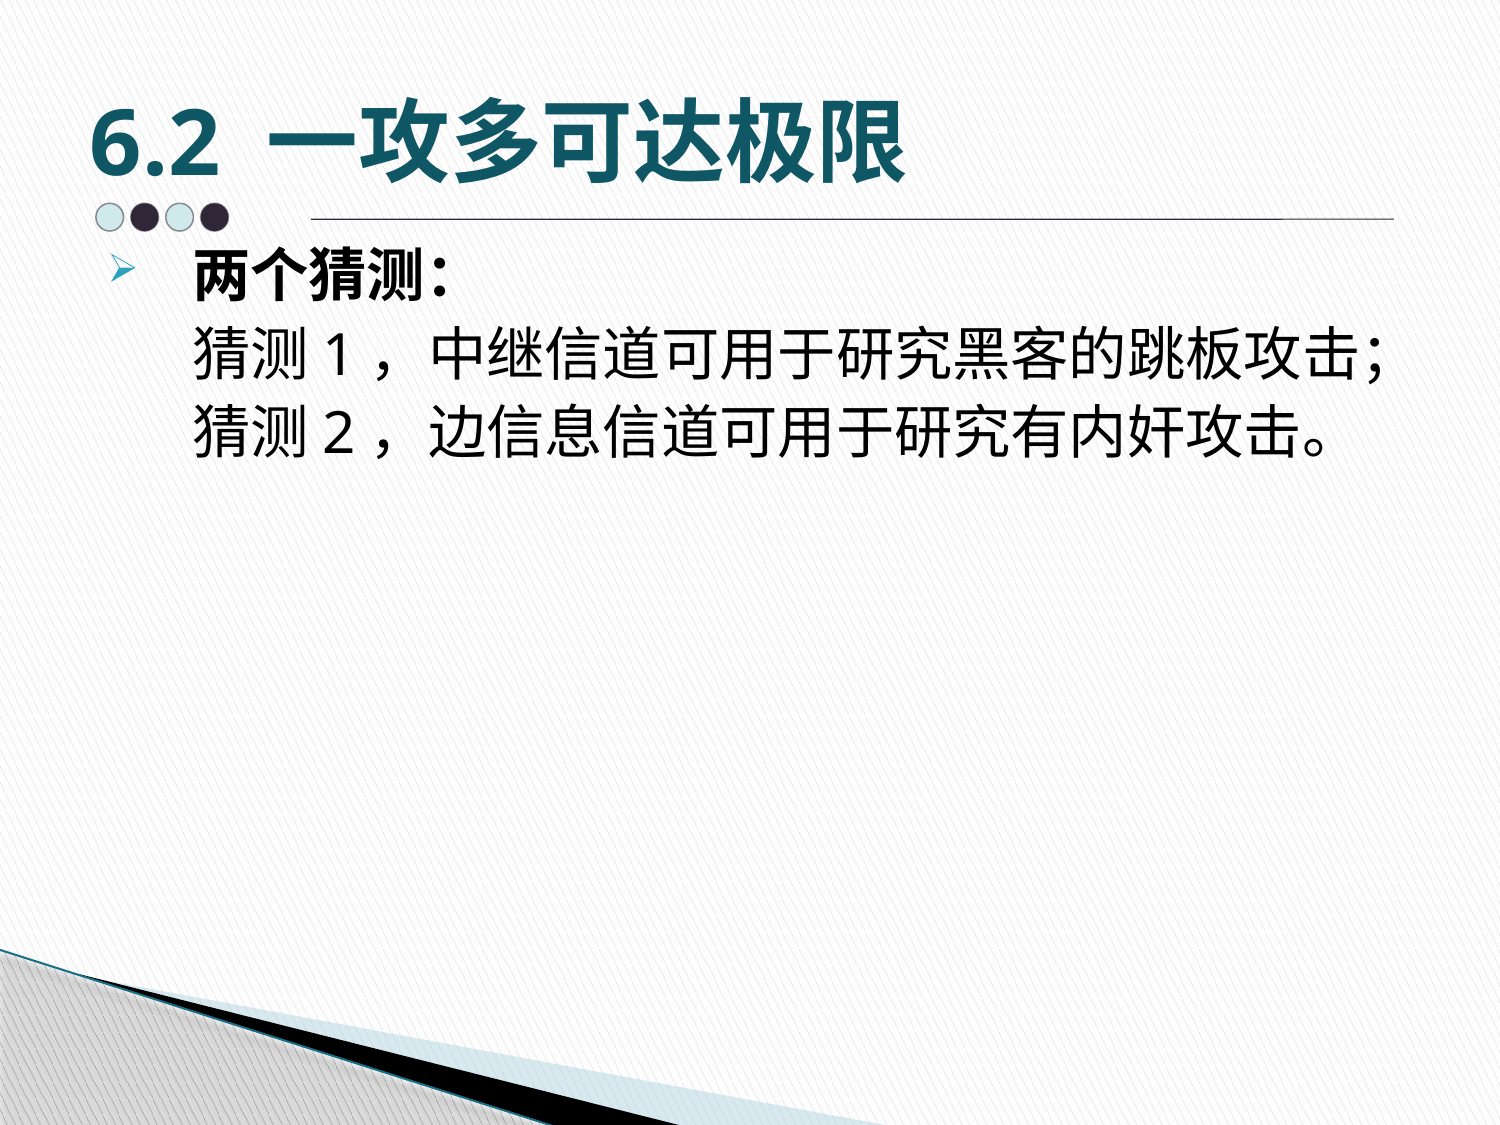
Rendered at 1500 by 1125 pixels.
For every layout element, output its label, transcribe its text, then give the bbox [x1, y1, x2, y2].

title 6.2 一攻多可达极限 [75, 45, 1425, 233]
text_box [95, 203, 229, 232]
list 两个猜测： 猜测1，中继信道可用于研究黑客的跳板攻击； 猜测2，边信息信道可用于研究有内奸攻击。 [75, 231, 1394, 974]
